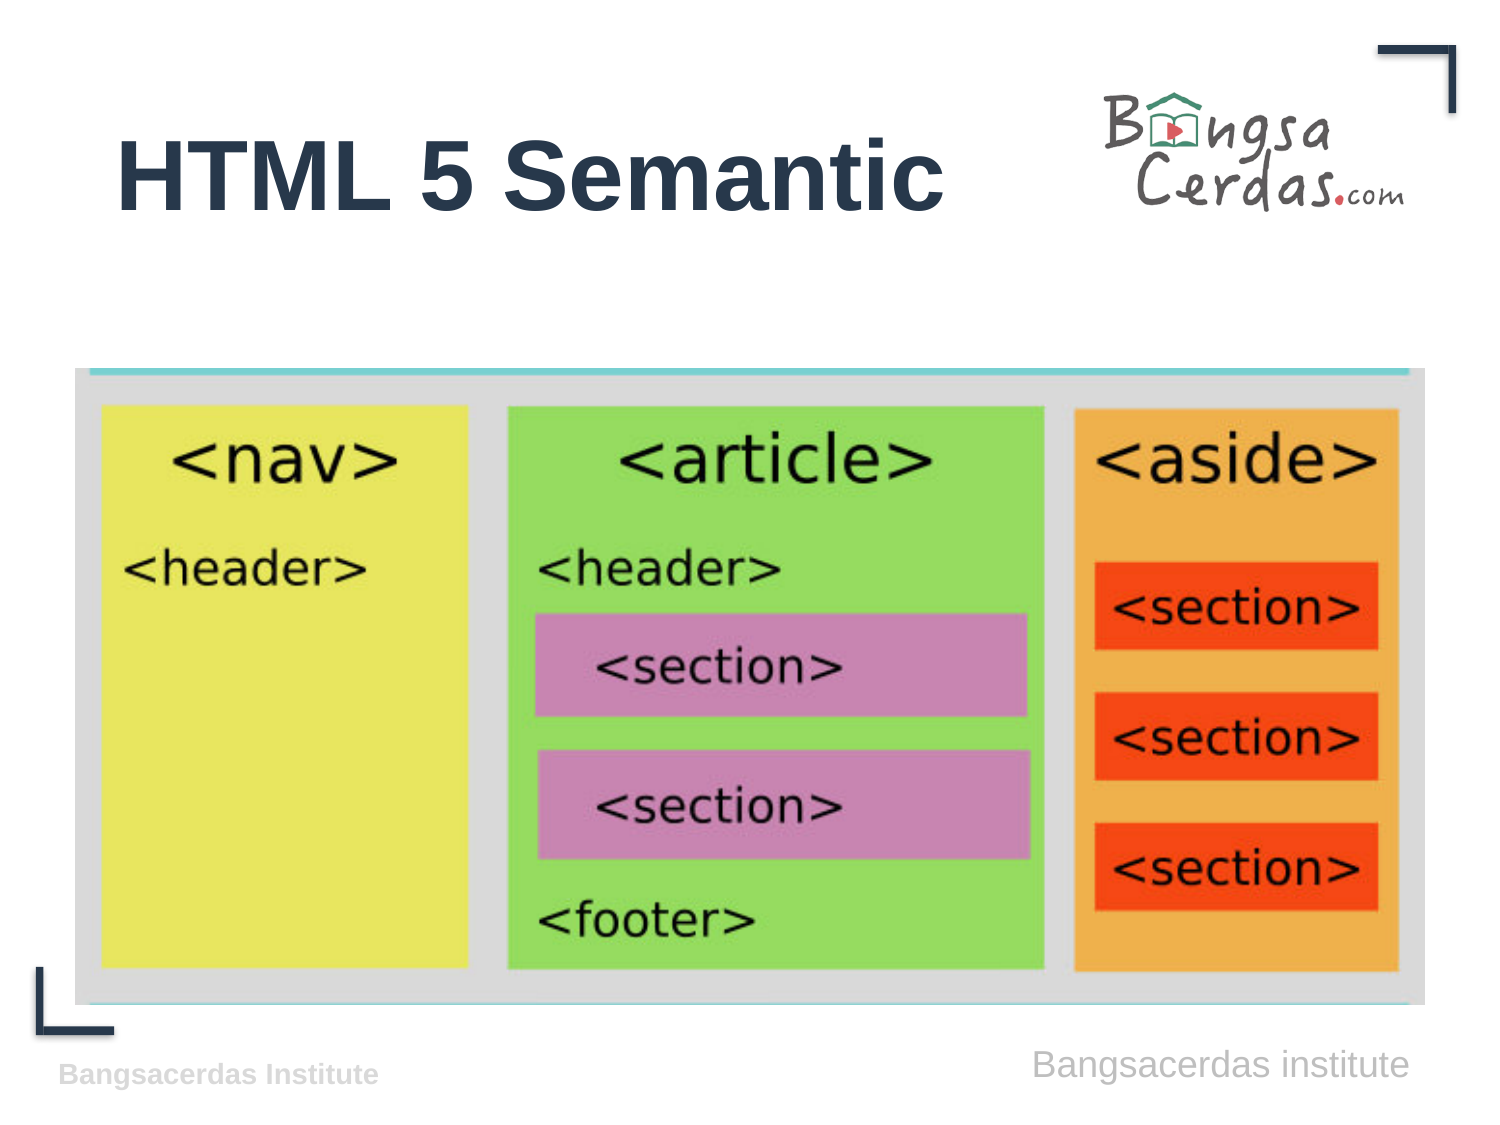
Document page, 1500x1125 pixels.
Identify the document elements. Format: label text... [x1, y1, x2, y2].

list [74, 368, 1426, 1006]
list <script> var a=20; if(a==10){ document.write("a is equal to 10"); } else if(a==15){ document.write("a is equal to 15"); } else if(a==20){ document.write("a is equal to 20"); } else{ document.write("a is not equal to 10, 15 or 20"); } </script> [1074, 89, 1425, 212]
title HTML 5 Semantic [75, 45, 988, 297]
